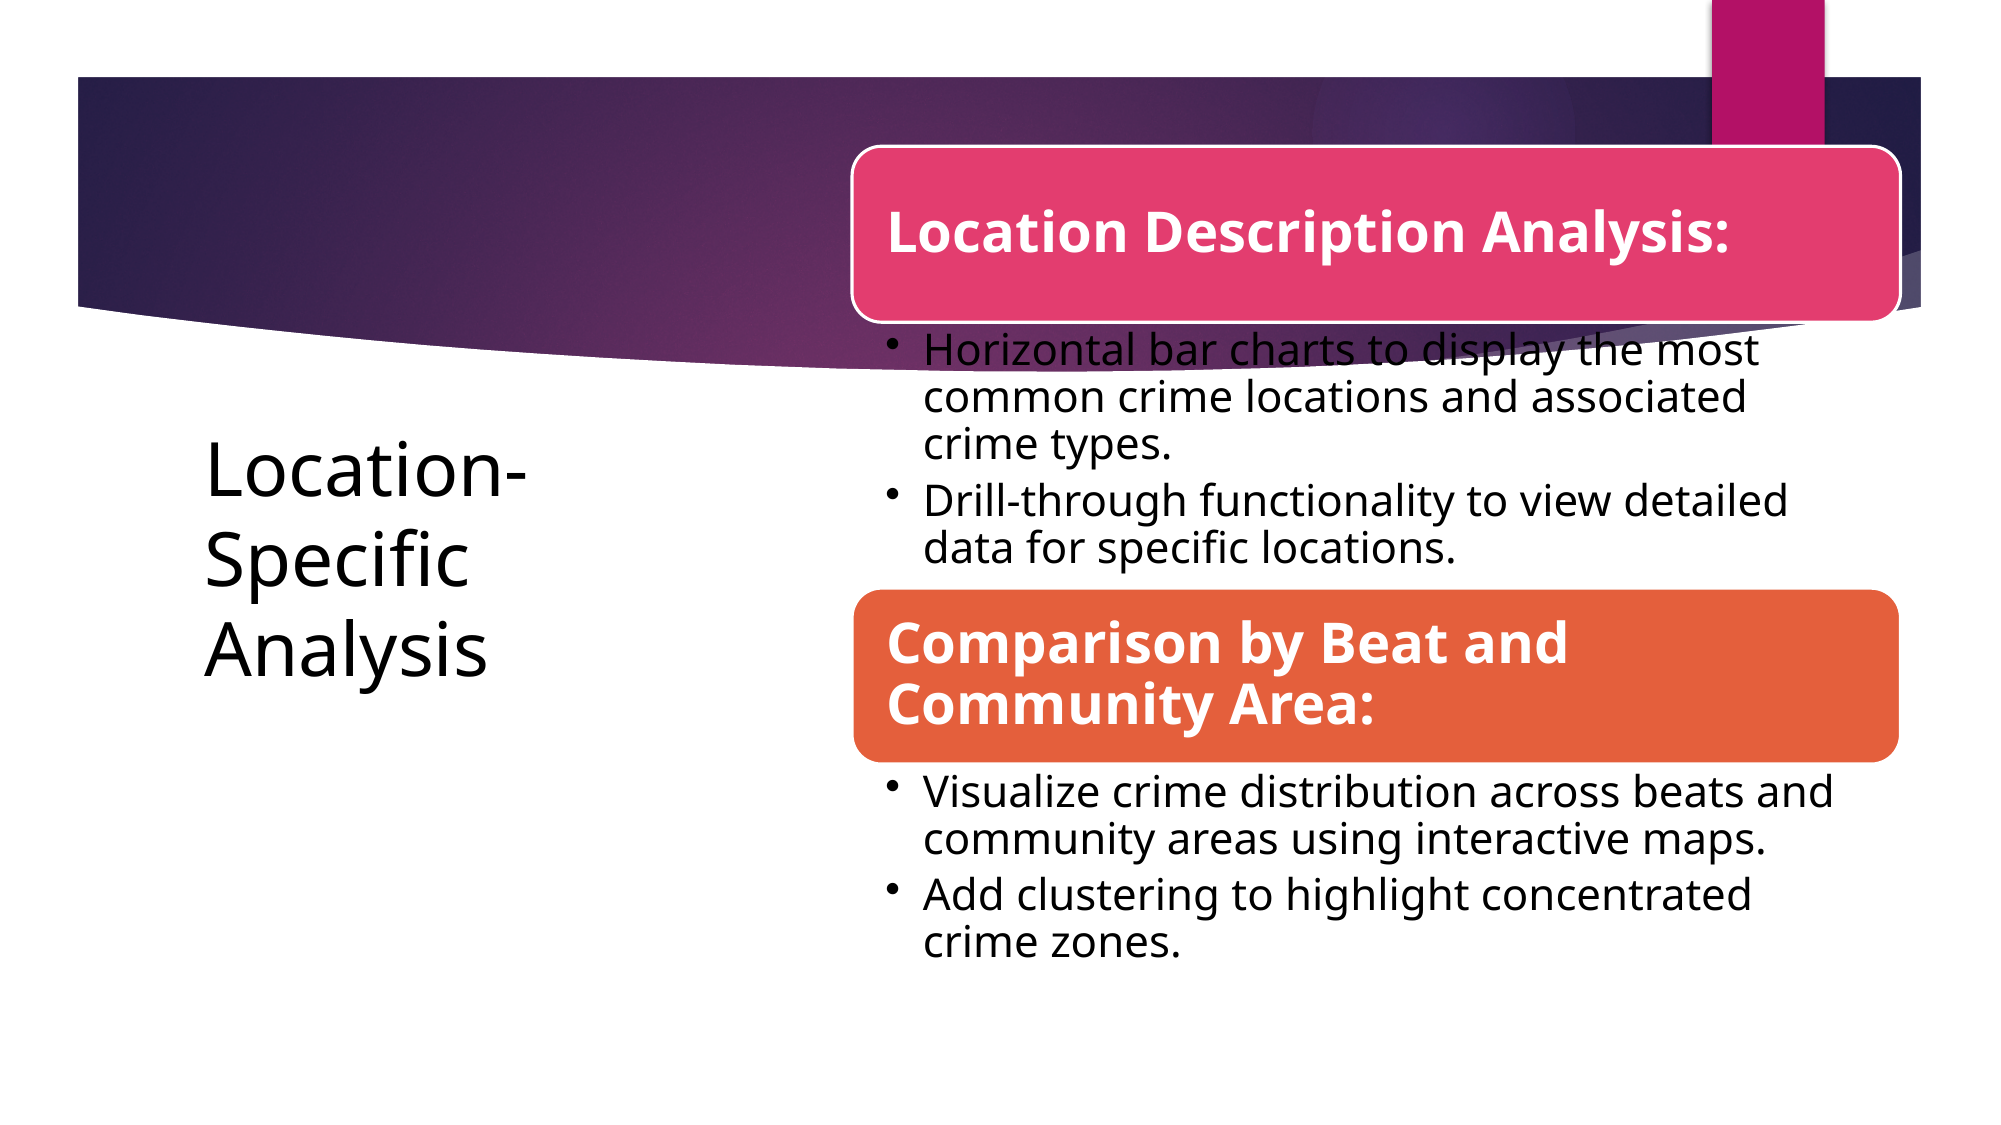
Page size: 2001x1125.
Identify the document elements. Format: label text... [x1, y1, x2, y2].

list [851, 132, 1901, 994]
title Location-Specific Analysis [189, 159, 673, 953]
